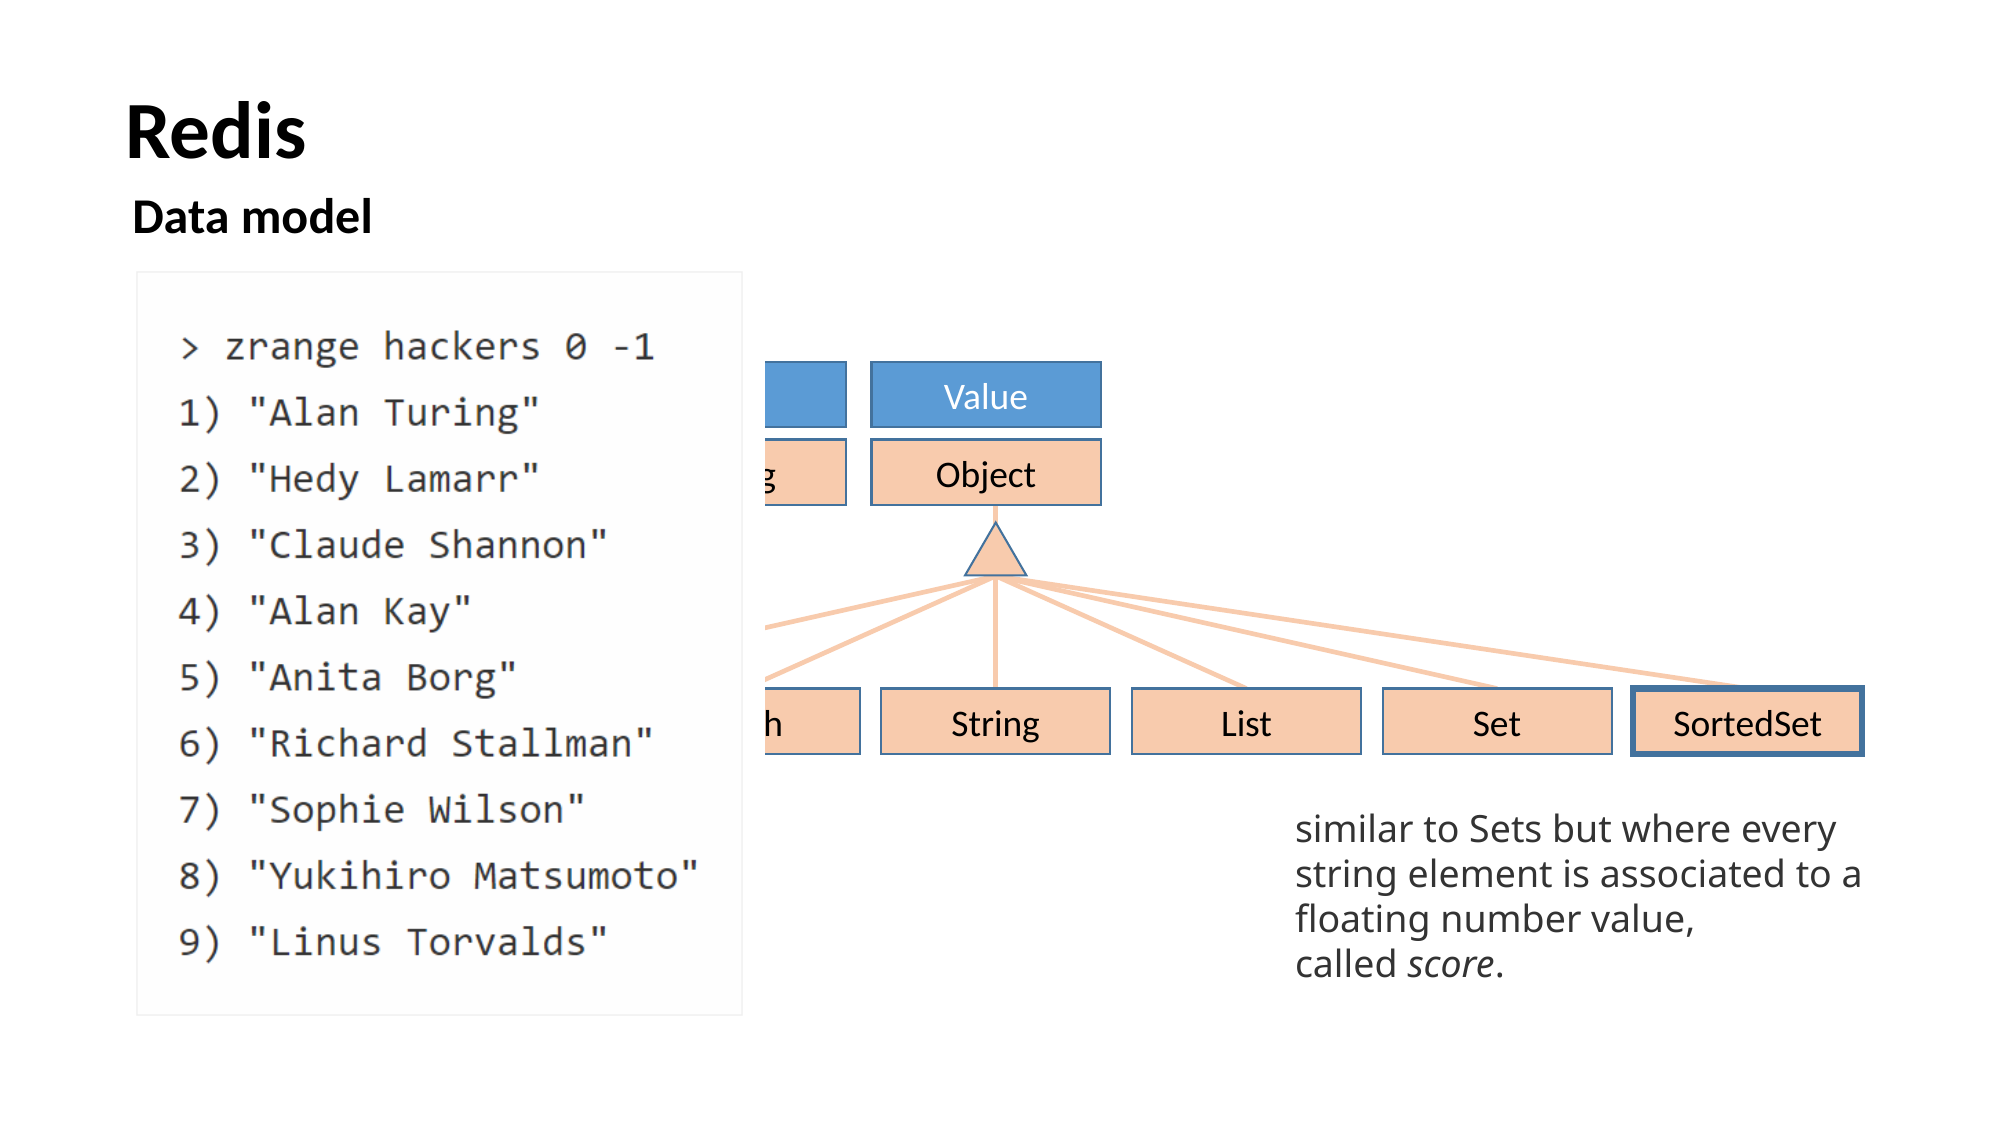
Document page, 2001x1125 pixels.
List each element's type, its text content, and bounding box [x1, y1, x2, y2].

text_box String [880, 689, 1111, 755]
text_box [765, 575, 996, 689]
text_box Hash [765, 689, 861, 755]
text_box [996, 575, 1748, 689]
text_box Data model [117, 175, 1915, 596]
text_box String [765, 438, 847, 506]
text_box Key [765, 361, 847, 428]
text_box List [1131, 689, 1362, 755]
text_box Object [870, 438, 1102, 506]
text_box SortedSet [1632, 687, 1863, 755]
text_box [964, 520, 1028, 575]
text_box similar to Sets but where every string element is associated to a floating number value, called score. [1280, 797, 1902, 993]
text_box Redis [110, 45, 1507, 207]
picture [124, 259, 765, 1027]
text_box Value [870, 361, 1102, 428]
text_box Set [1382, 689, 1613, 755]
